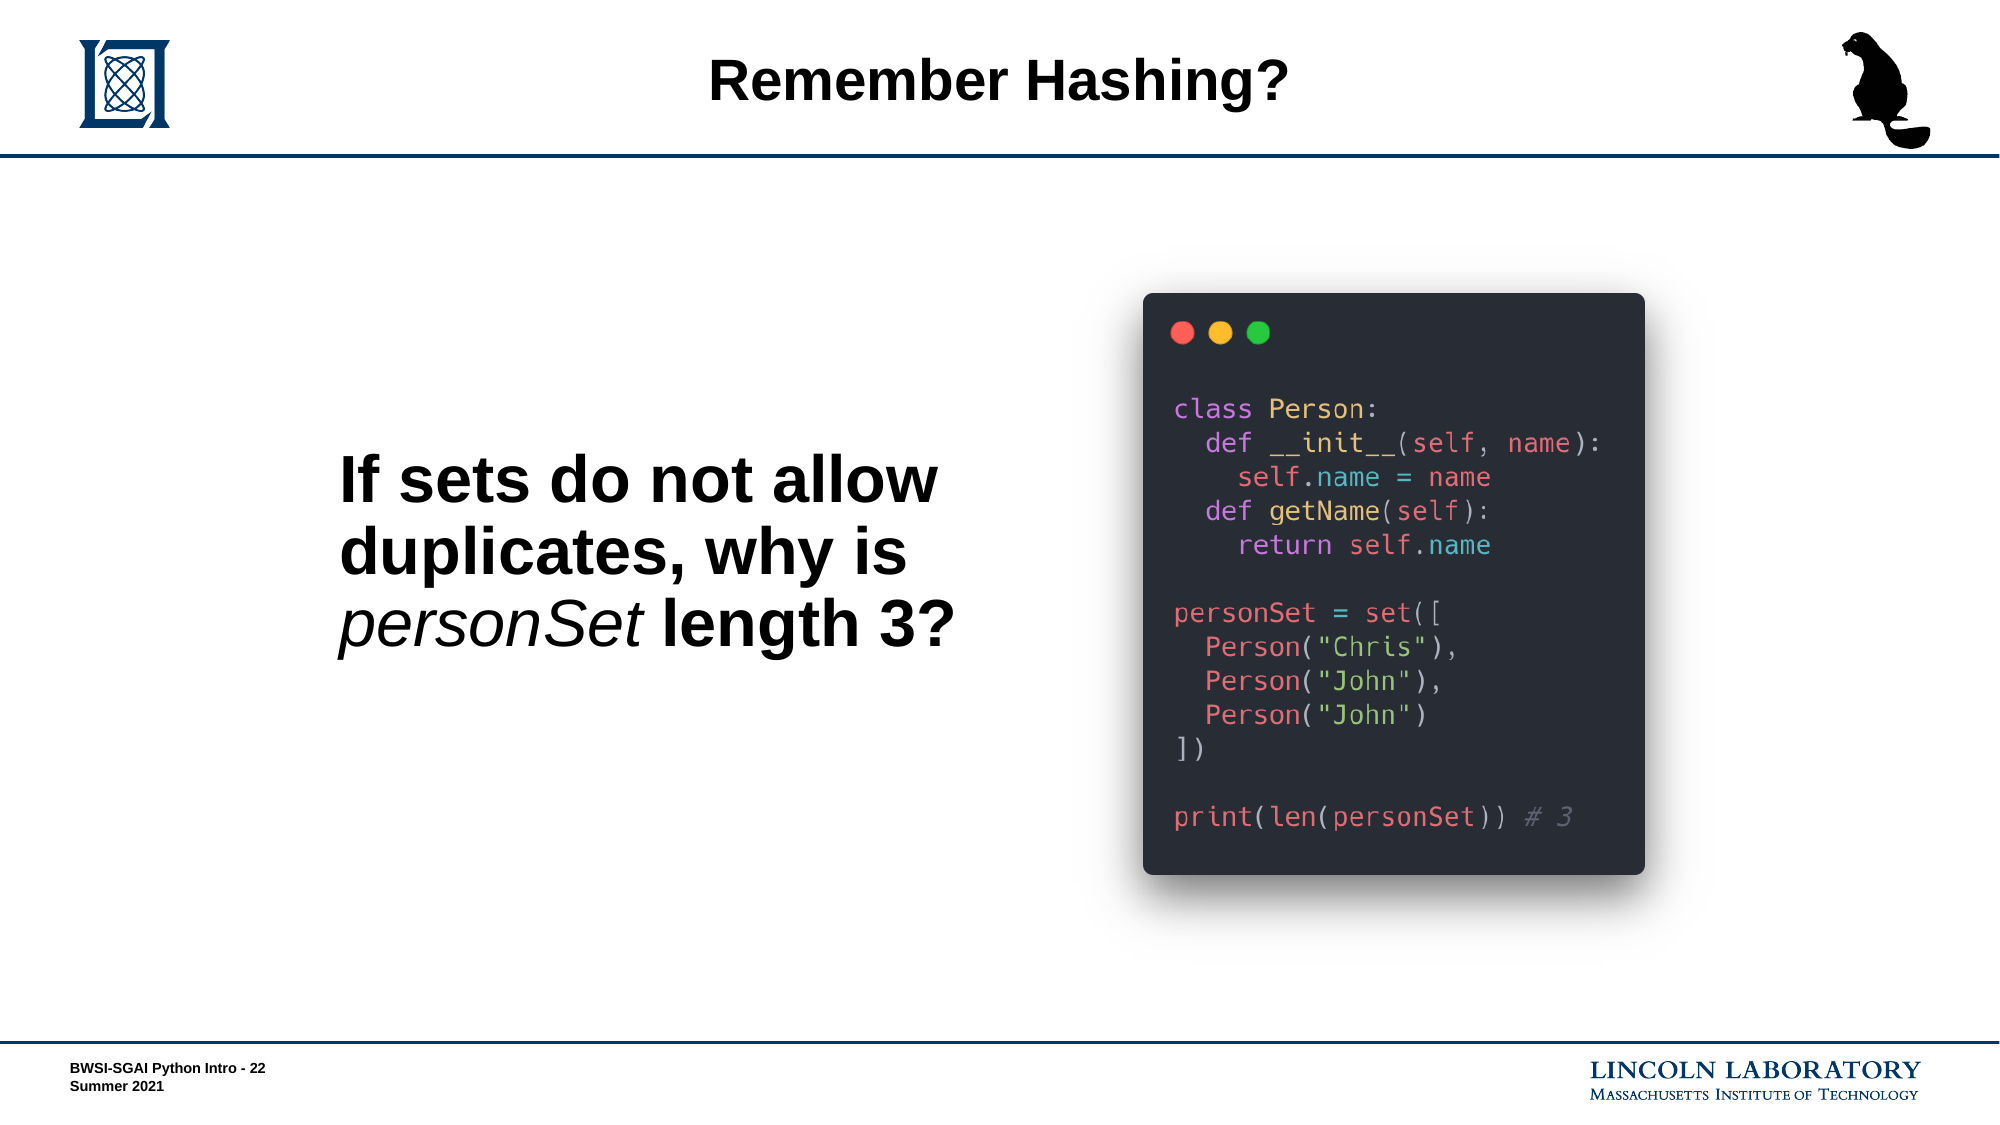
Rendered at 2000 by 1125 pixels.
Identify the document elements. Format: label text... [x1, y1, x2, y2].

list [1036, 187, 1751, 980]
picture [79, 40, 170, 128]
picture [1588, 1061, 1921, 1100]
text_box If sets do not allow duplicates, why is personSet length 3? [324, 437, 1031, 731]
title Remember Hashing? [205, 16, 1794, 151]
picture [1830, 20, 1942, 156]
